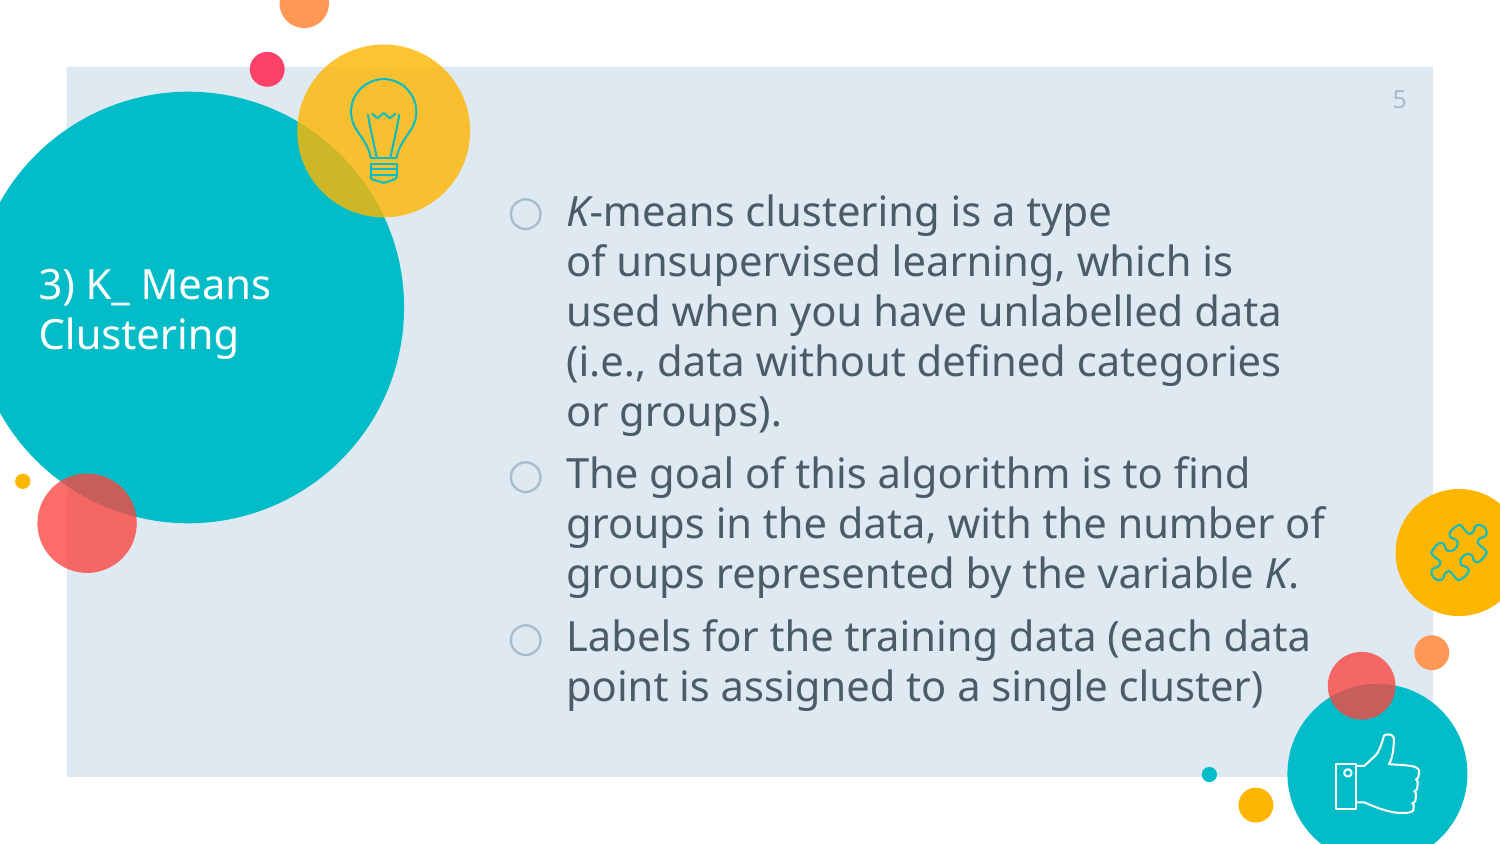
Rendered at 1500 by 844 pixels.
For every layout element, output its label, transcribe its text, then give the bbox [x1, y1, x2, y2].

title 3) K_ Means Clustering [23, 91, 375, 524]
list K-means clustering is a type of unsupervised learning, which is used when you have unlabelled data (i.e., data without defined categories or groups). The goal of this algorithm is to find groups in the data, with the number of groups represented by the variable K. Labels for the training data (each data point is assigned to a single cluster) [476, 169, 1345, 706]
slide_number 5 [1331, 68, 1422, 134]
